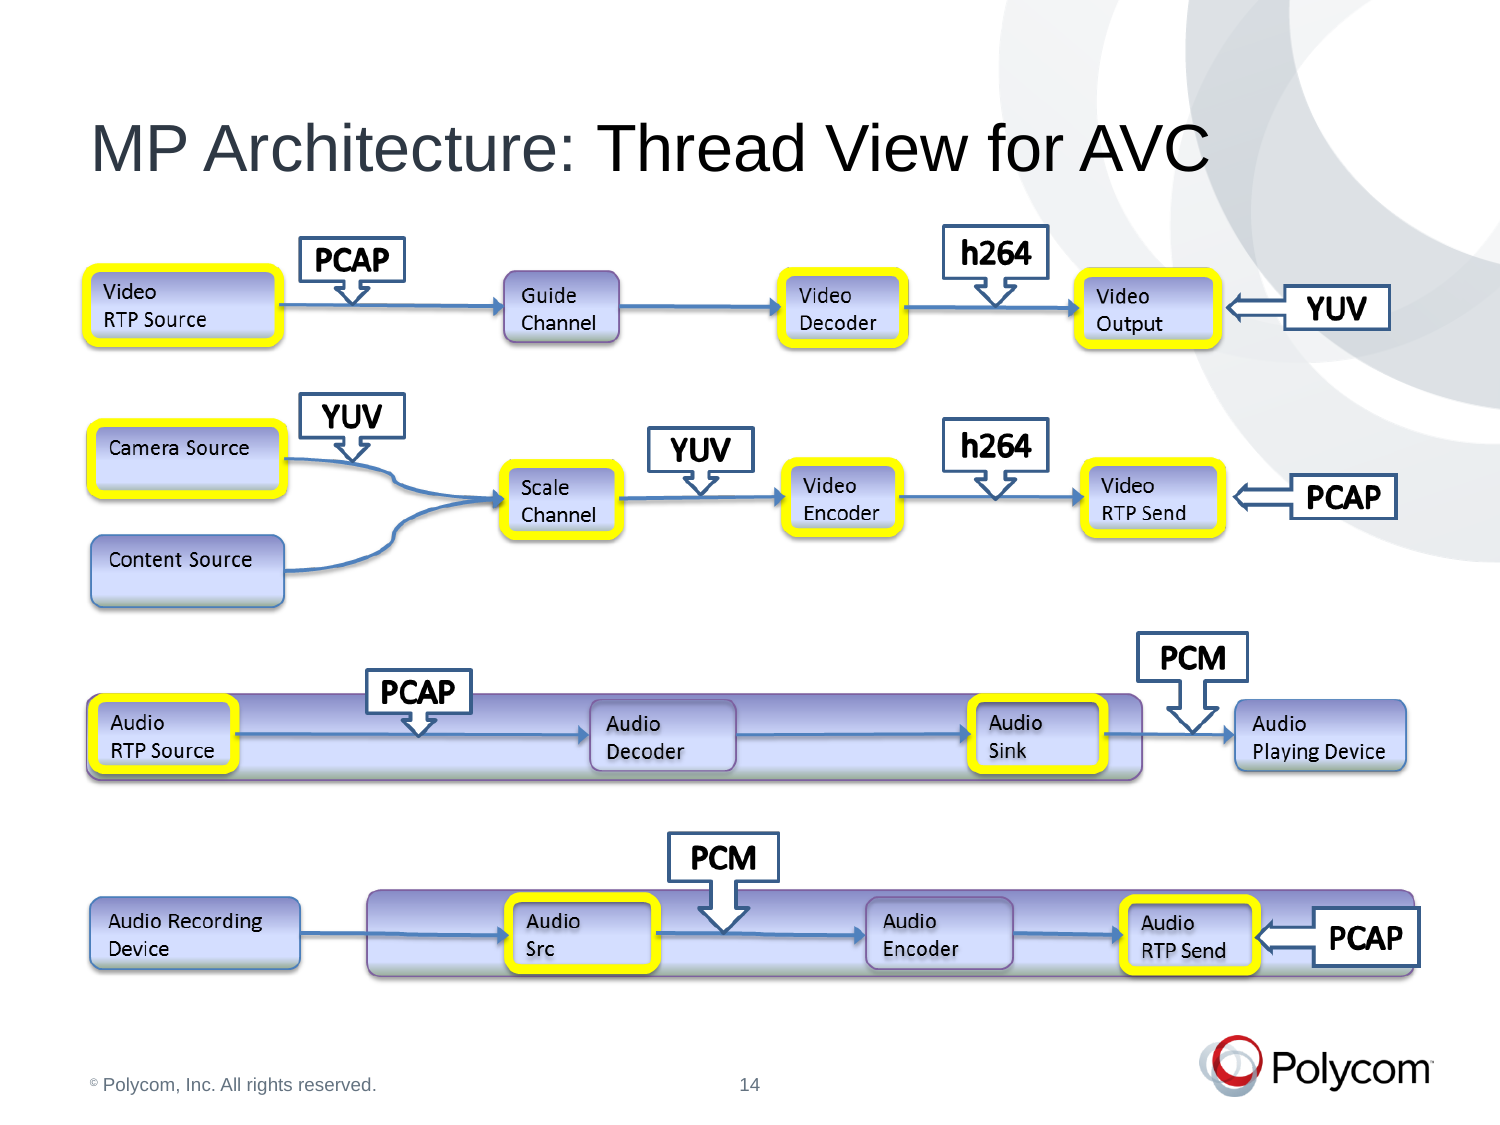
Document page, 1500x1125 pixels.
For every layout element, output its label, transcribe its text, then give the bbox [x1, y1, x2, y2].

picture [1199, 1035, 1434, 1097]
title MP Architecture: Thread View for AVC [75, 87, 1425, 193]
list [74, 219, 1426, 988]
